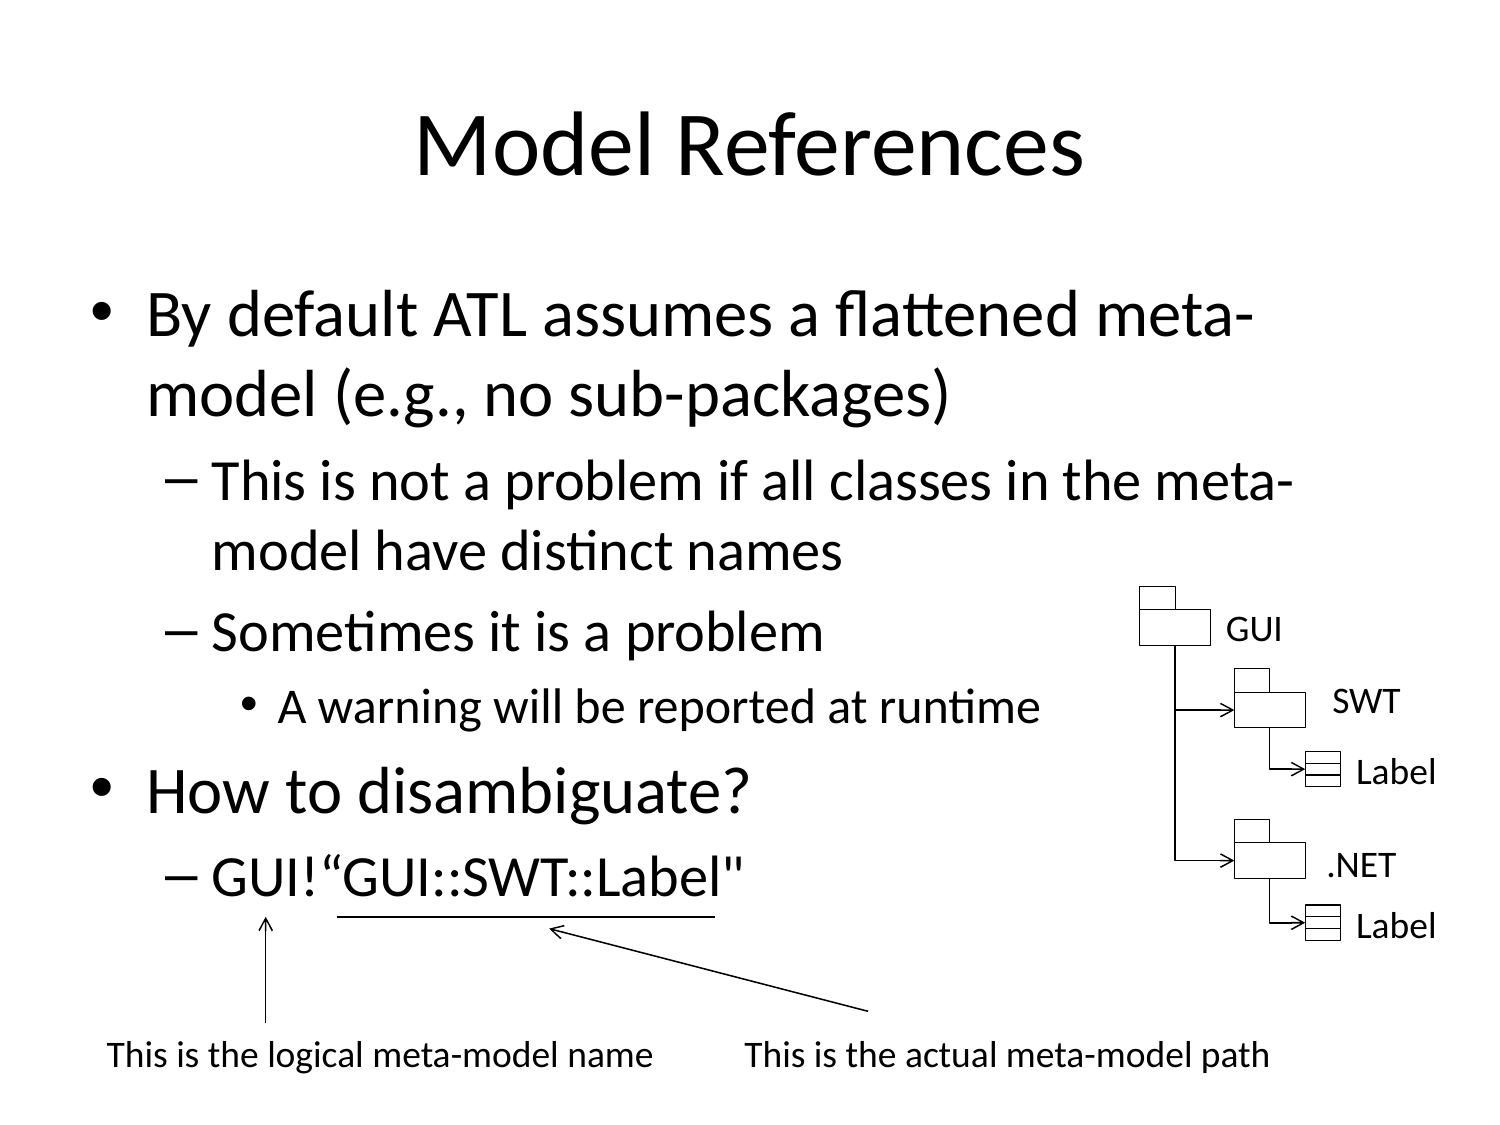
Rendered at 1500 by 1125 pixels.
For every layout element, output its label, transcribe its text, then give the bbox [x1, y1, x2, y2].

title Model References [75, 45, 1425, 233]
text_box This is the logical meta-model name [91, 1023, 670, 1083]
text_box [1139, 585, 1453, 955]
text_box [548, 928, 869, 1012]
text_box This is the actual meta-model path [729, 1023, 1287, 1083]
list By default ATL assumes a flattened meta-model (e.g., no sub-packages) This is not a problem if all classes in the meta-model have distinct names Sometimes it is a problem A warning will be reported at runtime How to disambiguate? GUI!“GUI::SWT::Label" [75, 262, 1425, 1005]
